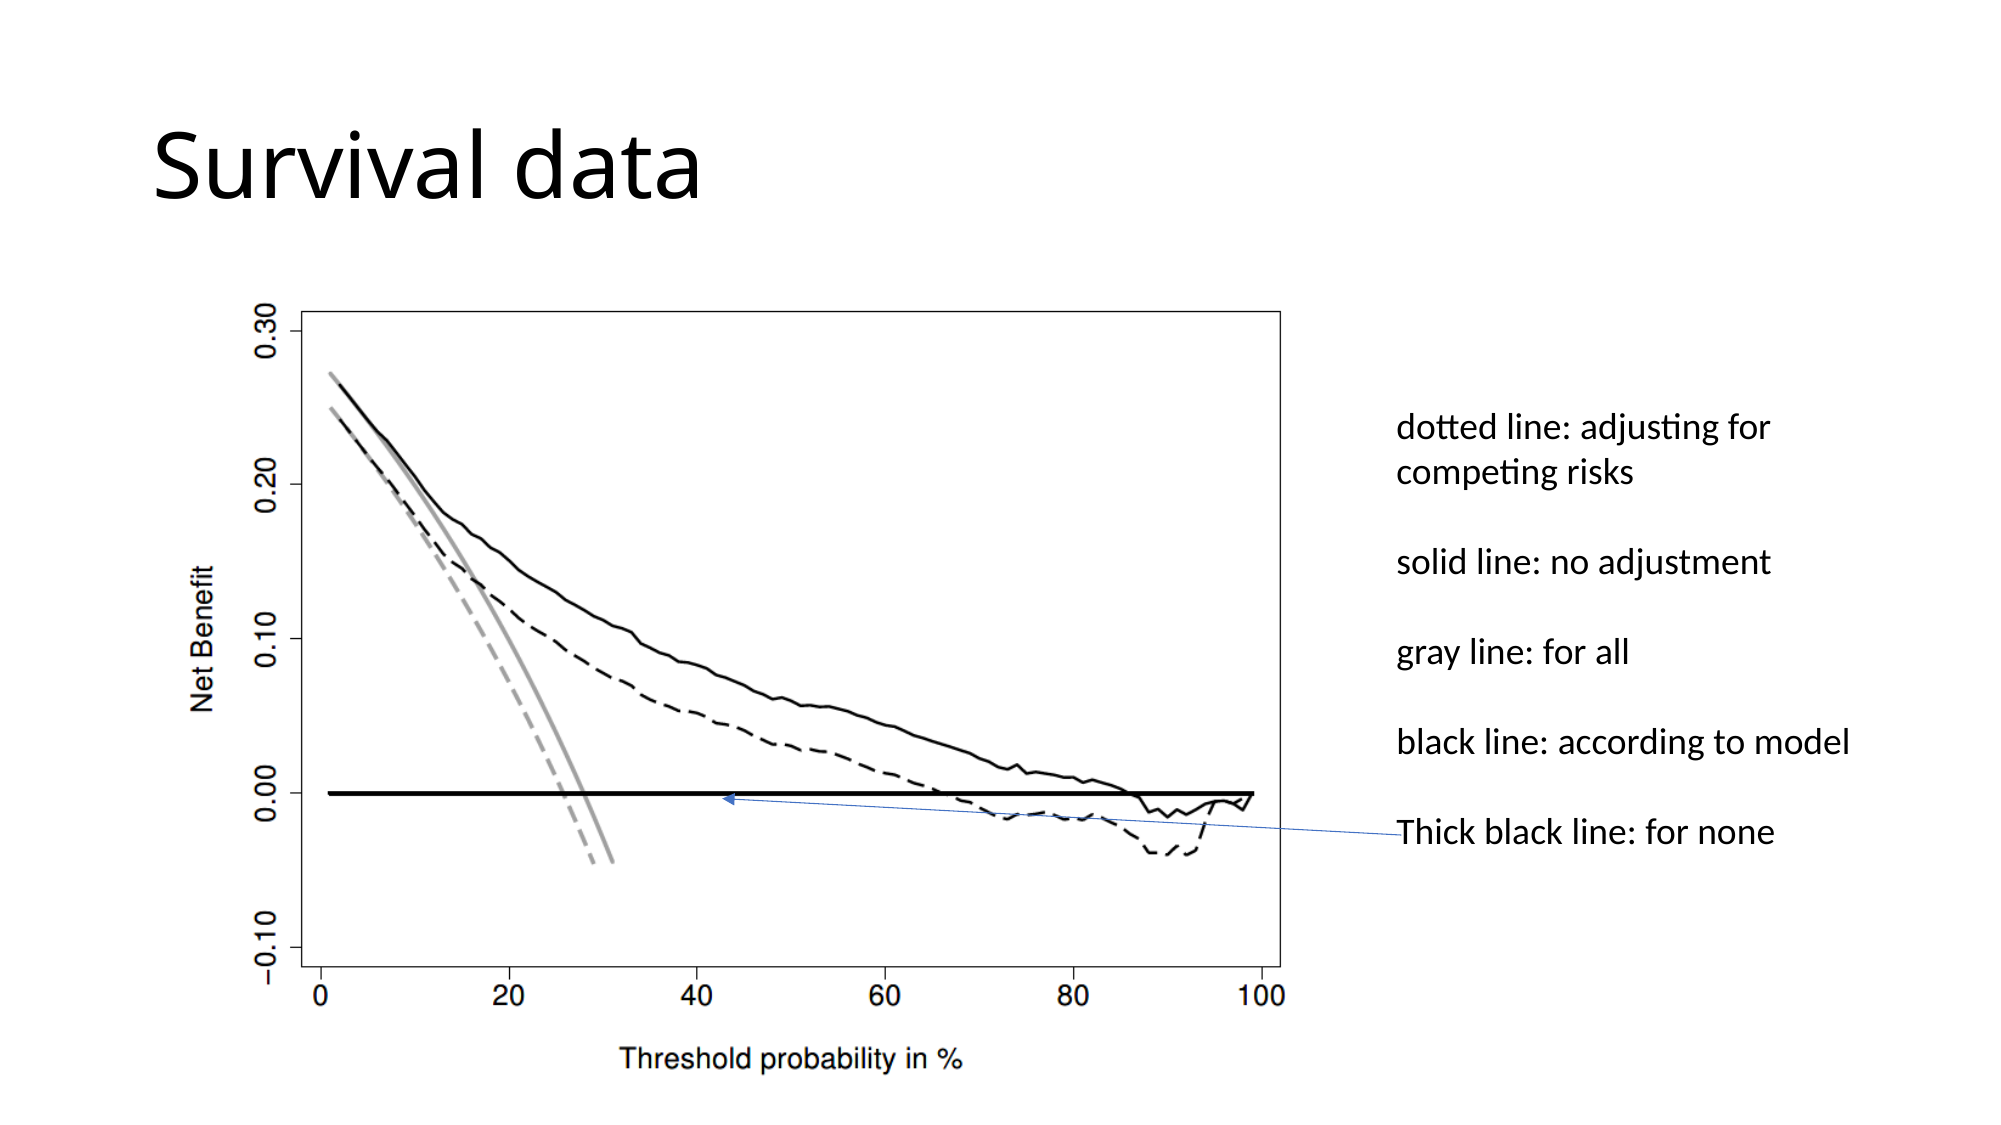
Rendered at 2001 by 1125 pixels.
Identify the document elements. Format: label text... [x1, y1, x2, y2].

picture [137, 277, 1337, 1100]
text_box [722, 798, 1402, 836]
title Survival data [137, 59, 1863, 278]
text_box dotted line: adjusting for competing risks solid line: no adjustment gray line: for all black line: according to model Thick black line: for none [1381, 394, 1902, 860]
